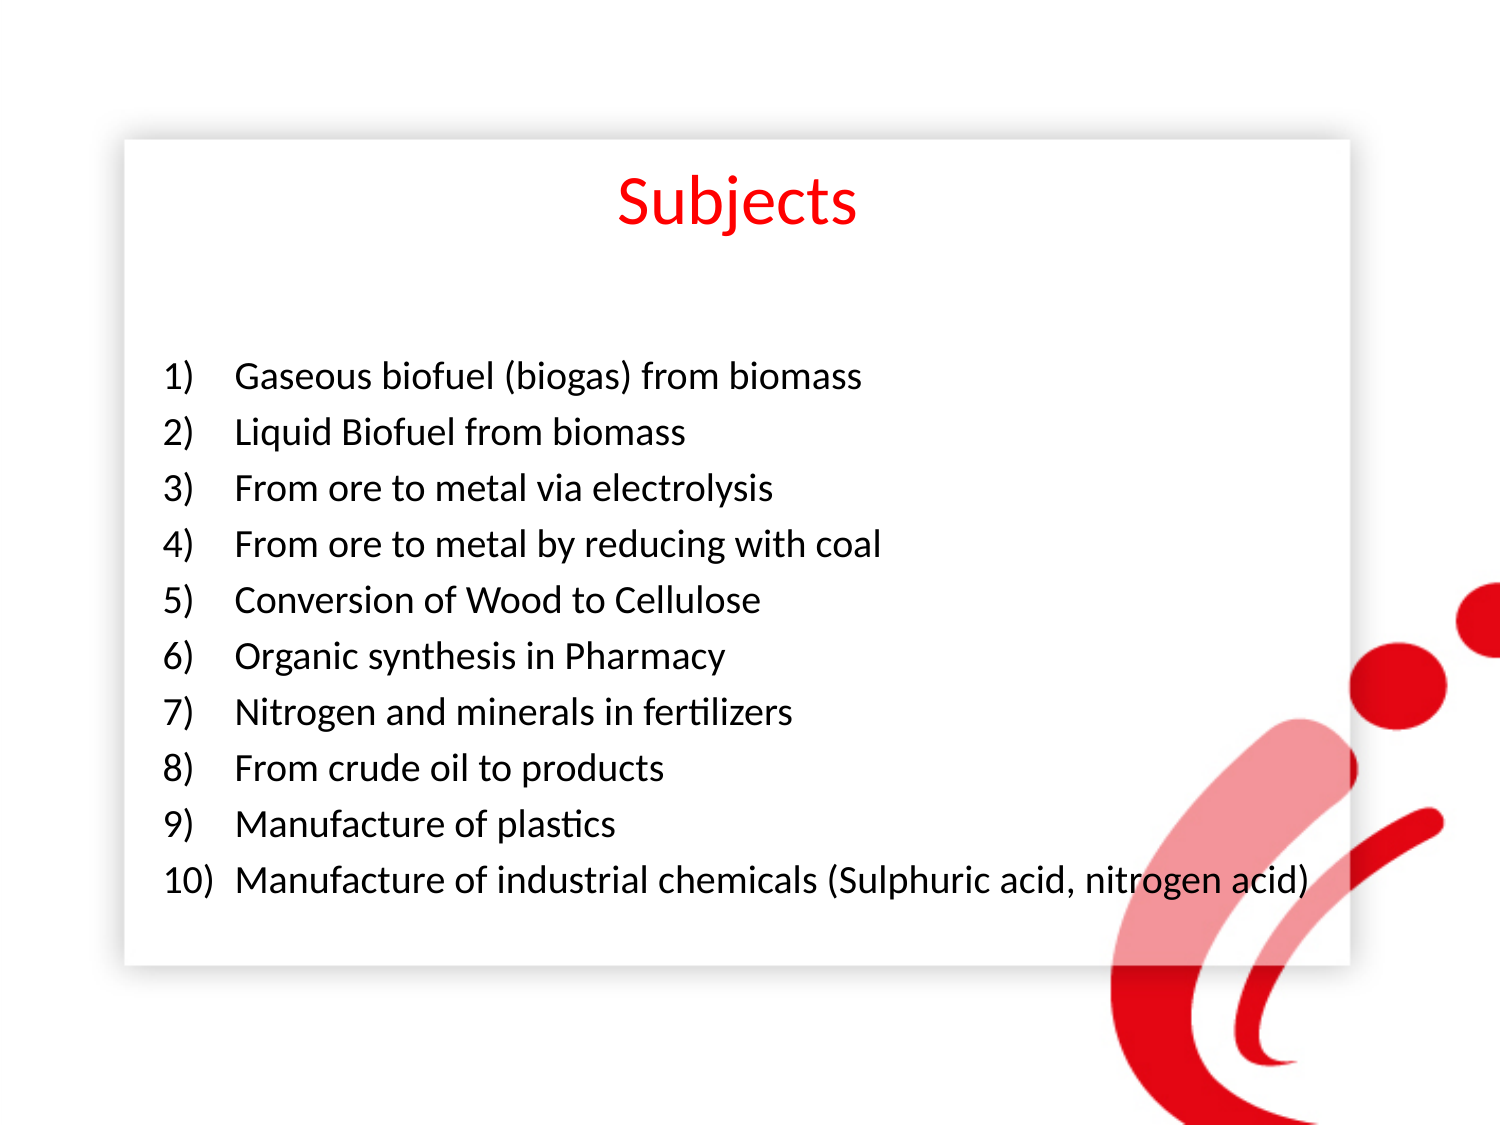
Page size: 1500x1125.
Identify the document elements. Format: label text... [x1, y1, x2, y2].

picture [0, 0, 1500, 1125]
title Subjects [147, 137, 1329, 256]
list Gaseous biofuel (biogas) from biomass Liquid Biofuel from biomass From ore to metal via electrolysis From ore to metal by reducing with coal Conversion of Wood to Cellulose Organic synthesis in Pharmacy Nitrogen and minerals in fertilizers From crude oil to products Manufacture of plastics Manufacture of industrial chemicals (Sulphuric acid, nitrogen acid) [147, 267, 1329, 965]
